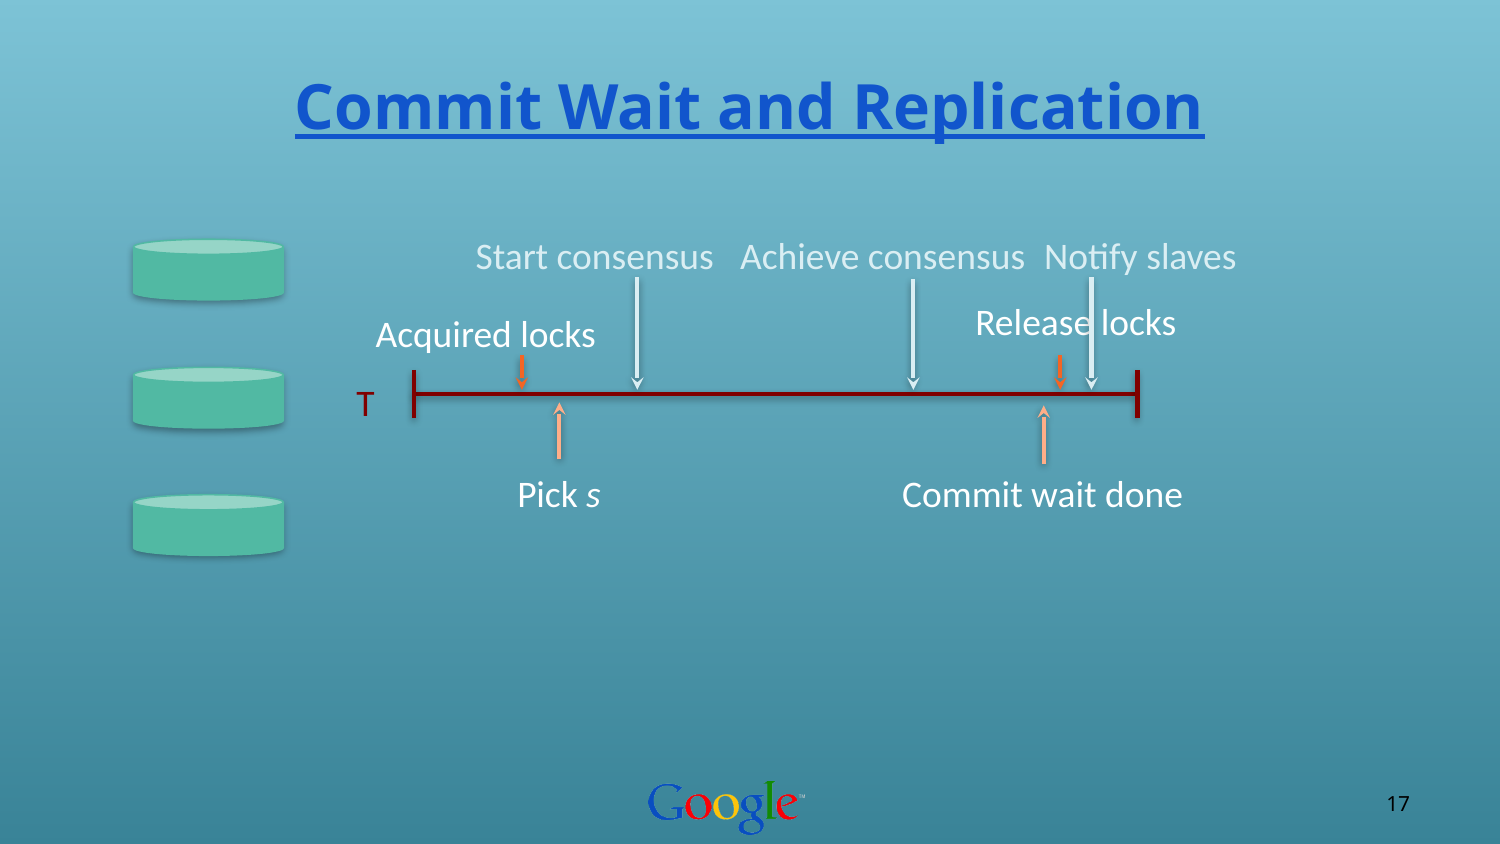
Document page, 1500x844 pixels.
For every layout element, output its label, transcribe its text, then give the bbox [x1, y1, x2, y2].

text_box T [341, 371, 409, 417]
text_box [133, 239, 284, 300]
text_box Acquired locks [360, 302, 615, 348]
text_box Notify slaves [1045, 224, 1256, 271]
slide_number ‹#› [1074, 782, 1425, 827]
title Commit Wait and Replication [75, 33, 1425, 175]
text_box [412, 369, 1138, 419]
text_box Achieve consensus [725, 224, 1045, 271]
picture [648, 781, 805, 835]
text_box [133, 367, 284, 428]
text_box [133, 494, 284, 556]
text_box Start consensus [460, 224, 725, 271]
text_box Commit wait done [887, 462, 1202, 508]
text_box Release locks [960, 290, 1084, 336]
text_box Release locks [1098, 290, 1195, 336]
text_box Pick s [502, 462, 618, 508]
